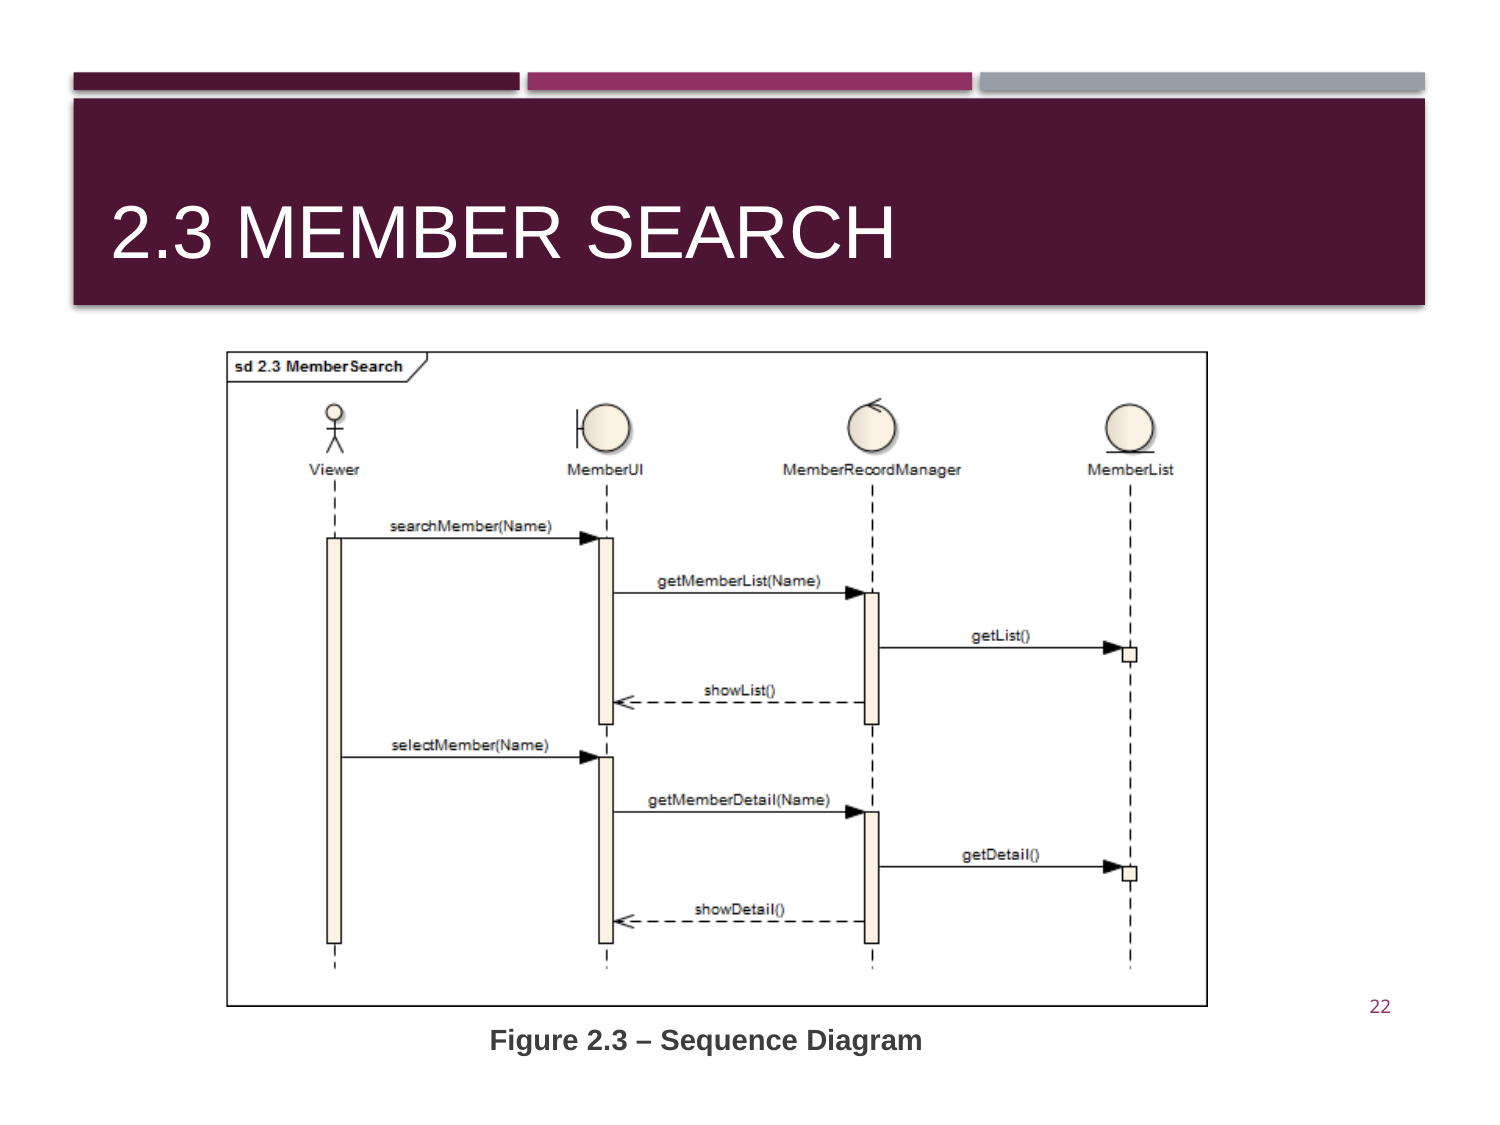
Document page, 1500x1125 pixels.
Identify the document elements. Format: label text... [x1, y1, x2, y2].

slide_number 22 [1279, 977, 1406, 1037]
picture [224, 350, 1209, 1008]
list Figure 2.3 – Sequence Diagram [101, 375, 1402, 1100]
title 2.3 member search [95, 149, 1406, 282]
